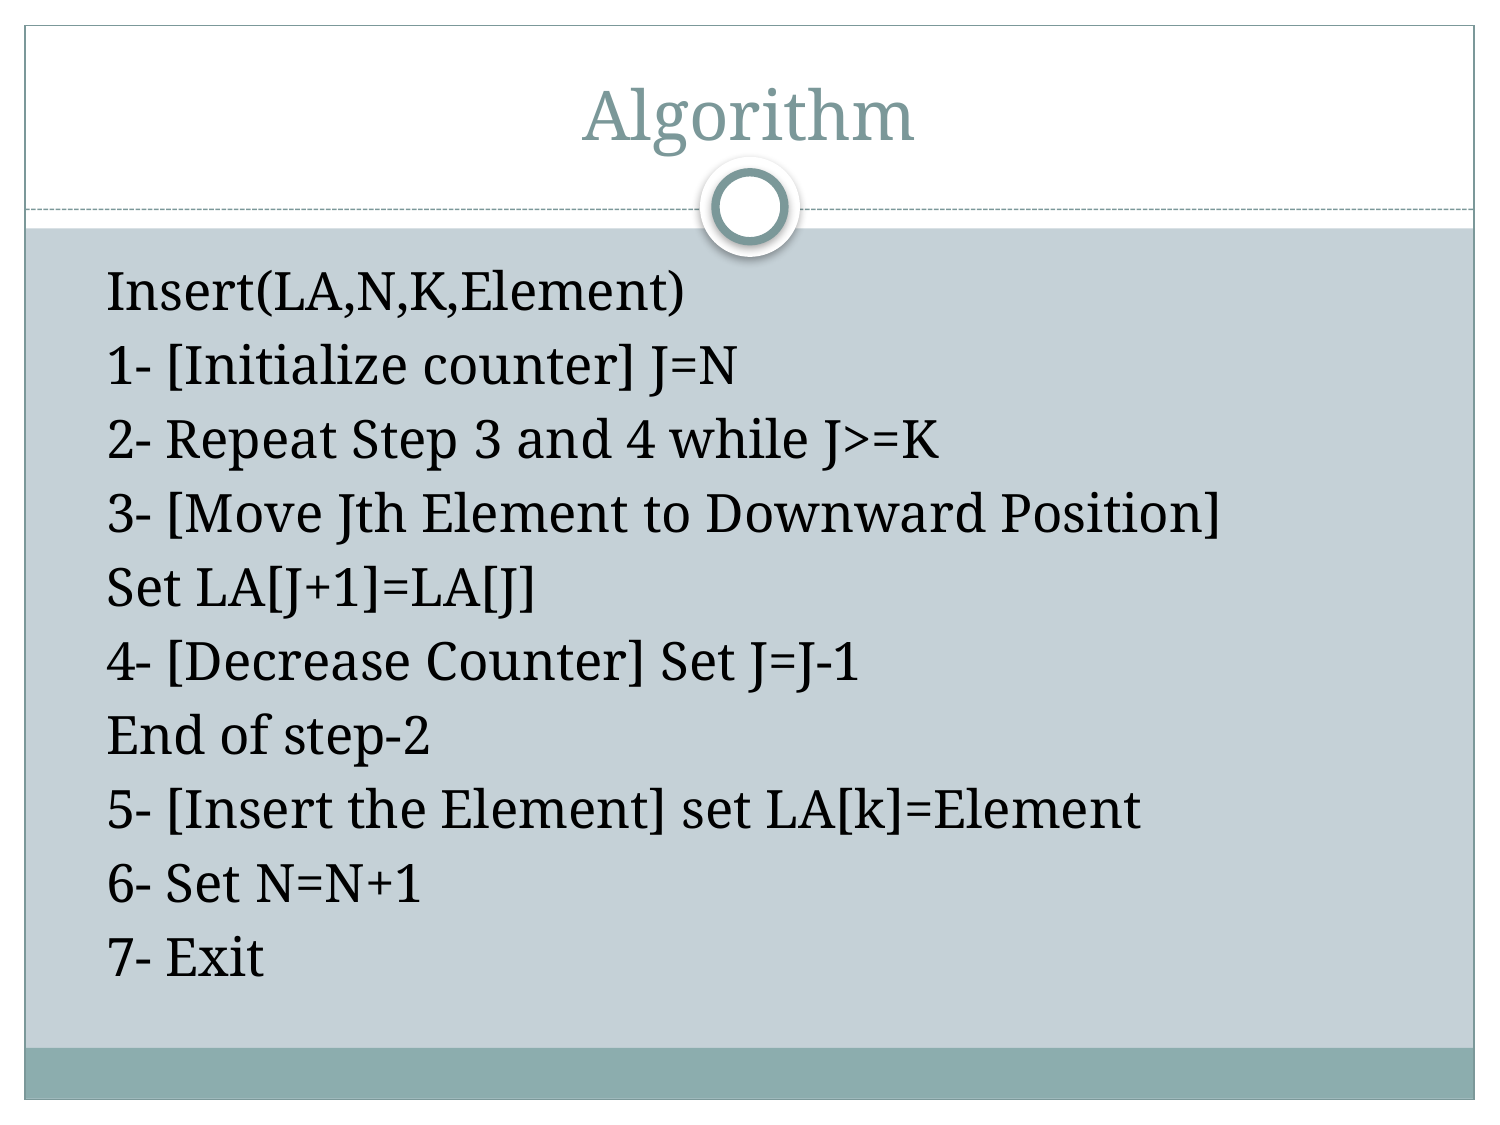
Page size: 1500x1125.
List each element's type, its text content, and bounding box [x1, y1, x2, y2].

list Insert(LA,N,K,Element) 1- [Initialize counter] J=N 2- Repeat Step 3 and 4 while J>=K 3- [Move Jth Element to Downward Position] Set LA[J+1]=LA[J] 4- [Decrease Counter] Set J=J-1 End of step-2 5- [Insert the Element] set LA[k]=Element 6- Set N=N+1 7- Exit [49, 250, 1445, 1001]
title Algorithm [49, 37, 1450, 162]
